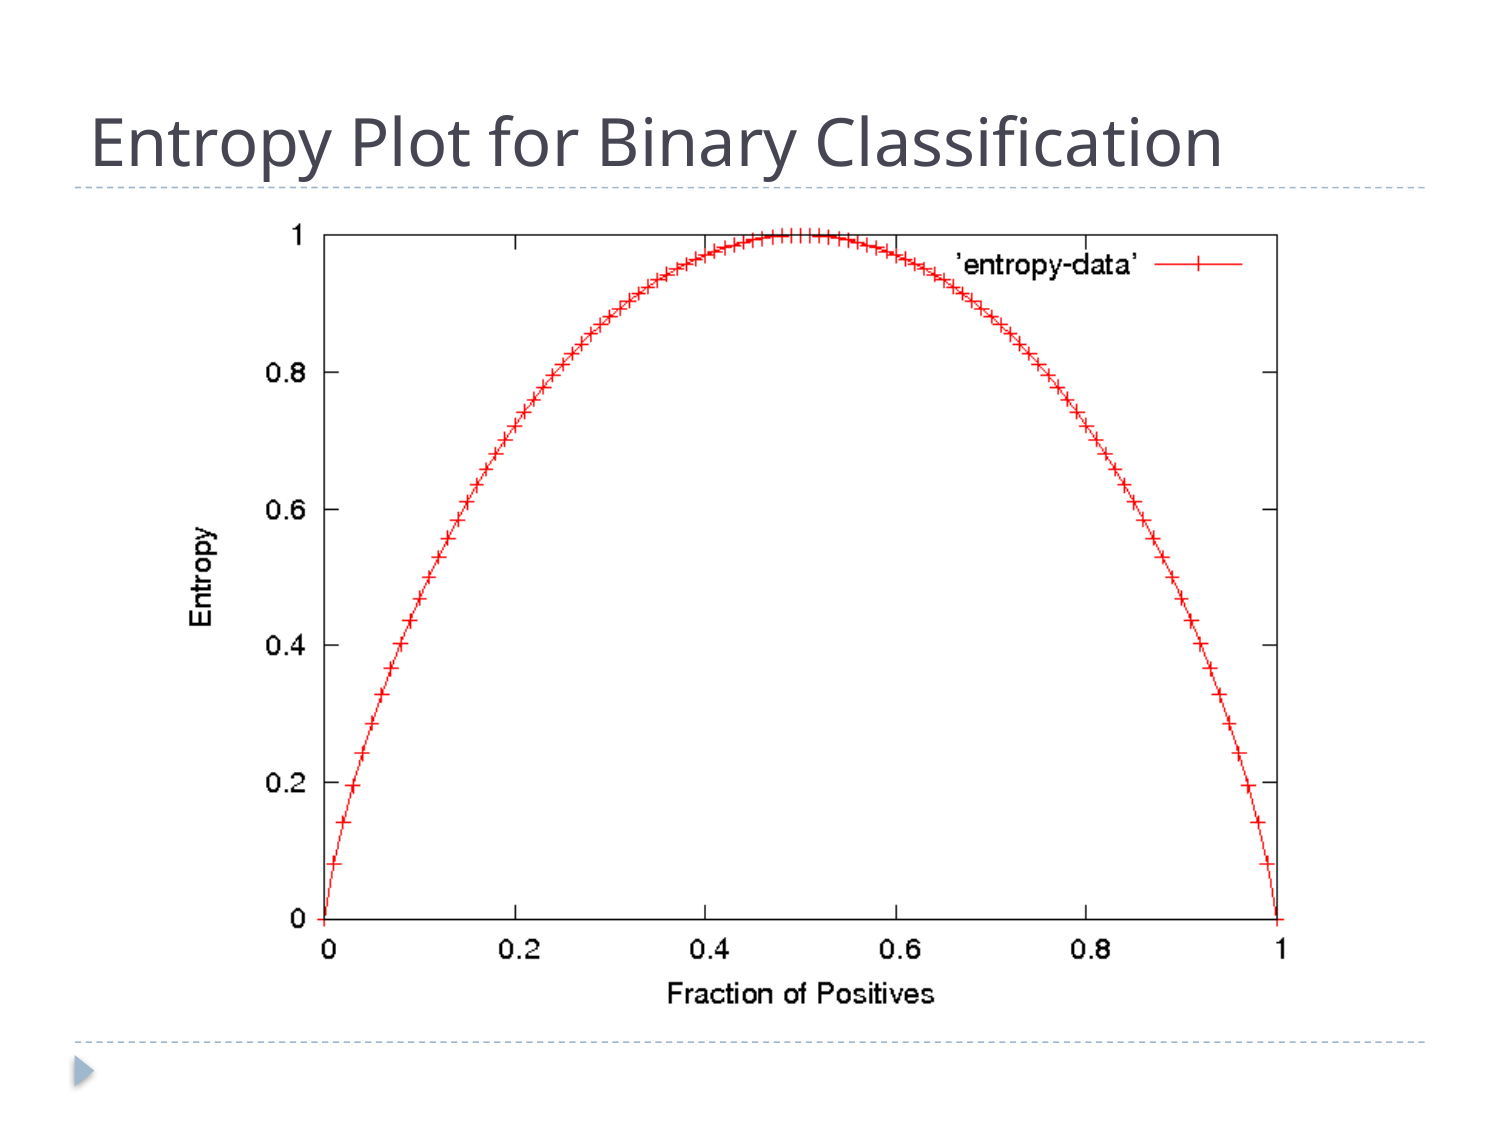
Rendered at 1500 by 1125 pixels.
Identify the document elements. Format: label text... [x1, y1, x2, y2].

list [171, 199, 1329, 1011]
title Entropy Plot for Binary Classification [75, 24, 1425, 188]
